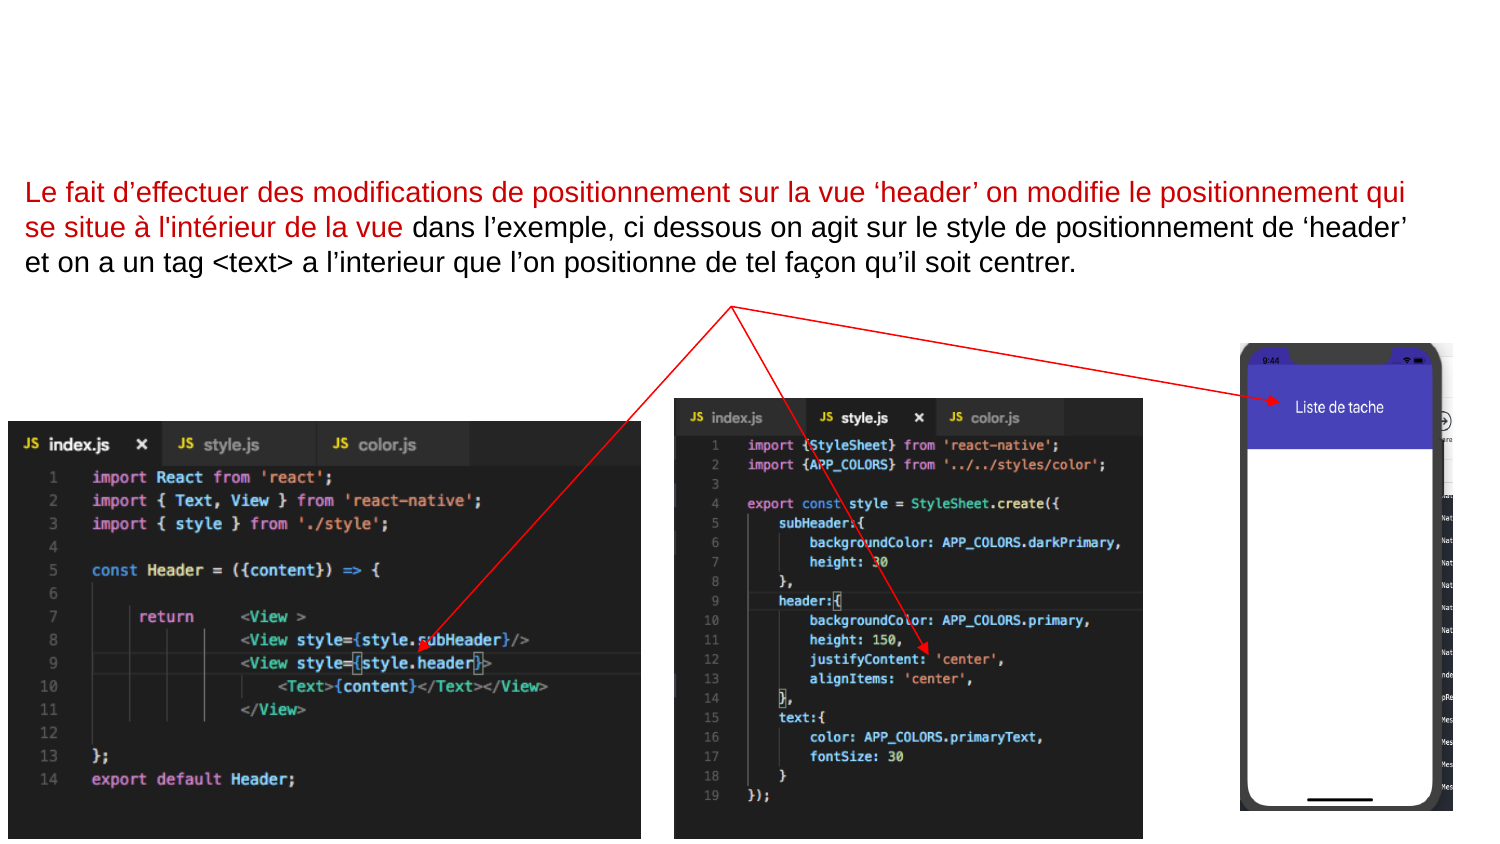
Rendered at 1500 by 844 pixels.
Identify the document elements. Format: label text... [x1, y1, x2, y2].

text_box Le fait d’effectuer des modifications de positionnement sur la vue ‘header’ on modifie le positionnement qui se situe à l'intérieur de la vue dans l’exemple, ci dessous on agit sur le style de positionnement de ‘header’ et on a un tag <text> a l’interieur que l’on positionne de tel façon qu’il soit centrer. [9, 158, 1453, 307]
picture [1239, 342, 1453, 811]
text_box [733, 306, 929, 656]
picture [8, 421, 641, 839]
picture [674, 403, 1143, 839]
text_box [930, 306, 1281, 403]
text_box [417, 306, 732, 653]
